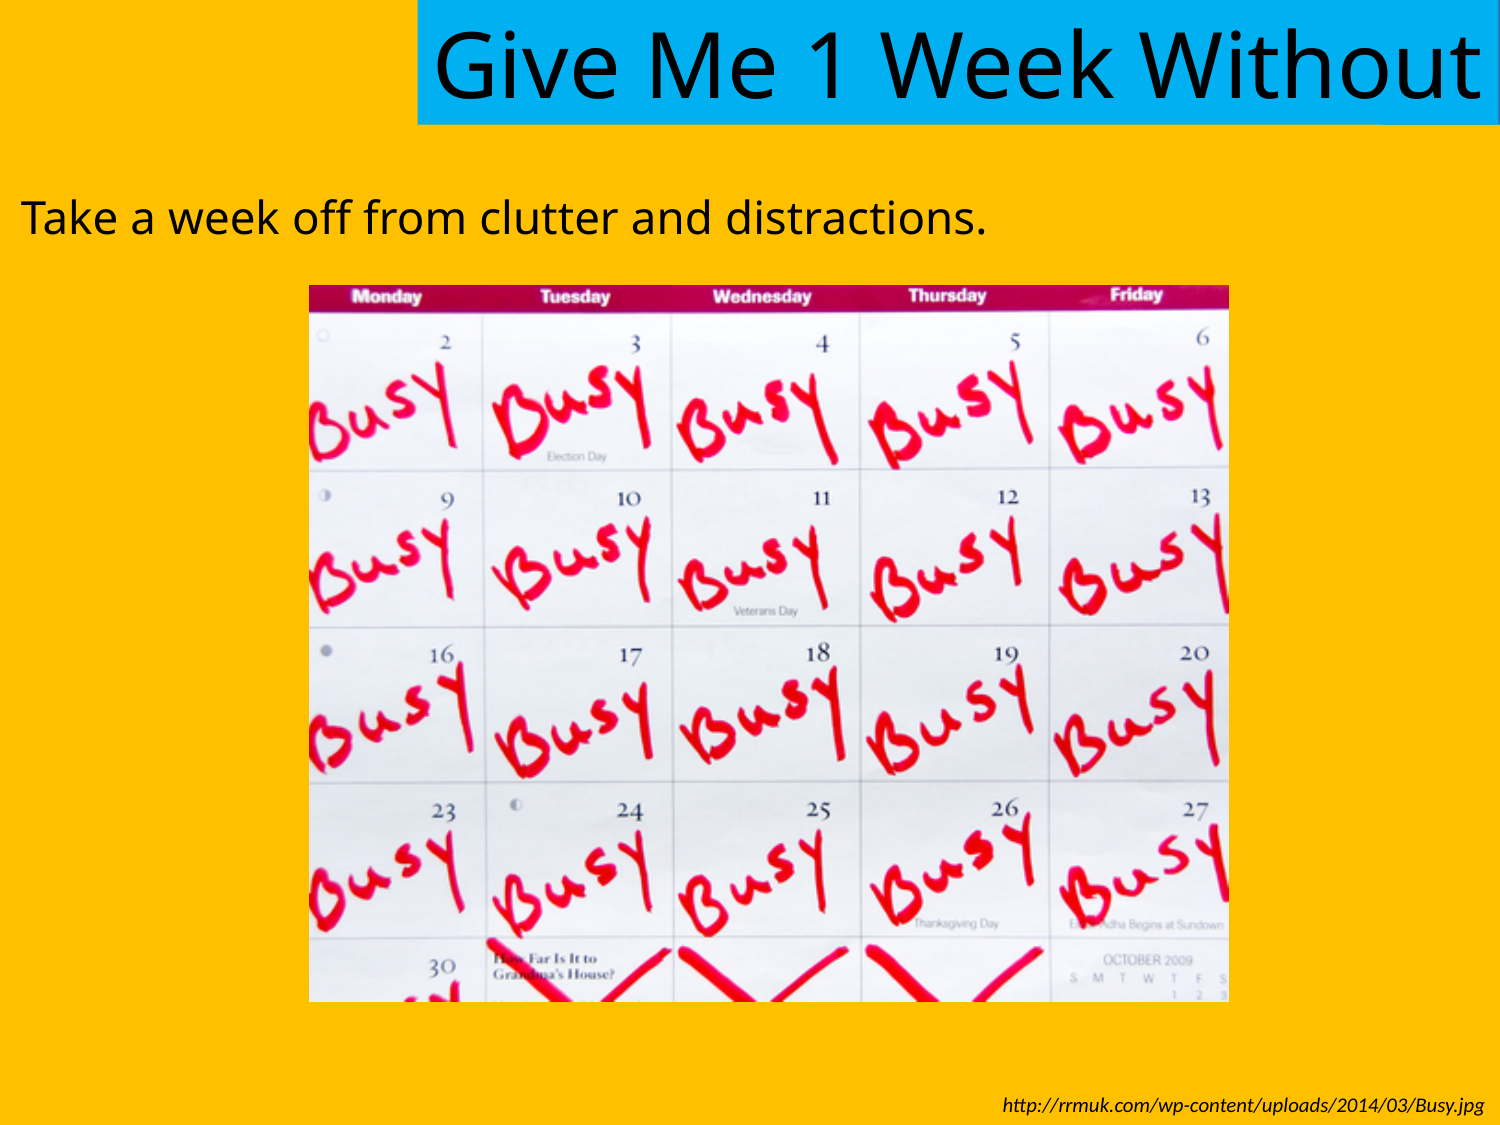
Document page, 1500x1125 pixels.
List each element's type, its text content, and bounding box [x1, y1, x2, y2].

list Take a week off from clutter and distractions. [0, 187, 1010, 286]
text_box Give Me 1 Week Without [417, 0, 1499, 125]
picture [309, 285, 1229, 1002]
text_box http://rrmuk.com/wp-content/uploads/2014/03/Busy.jpg [43, 1084, 1500, 1125]
